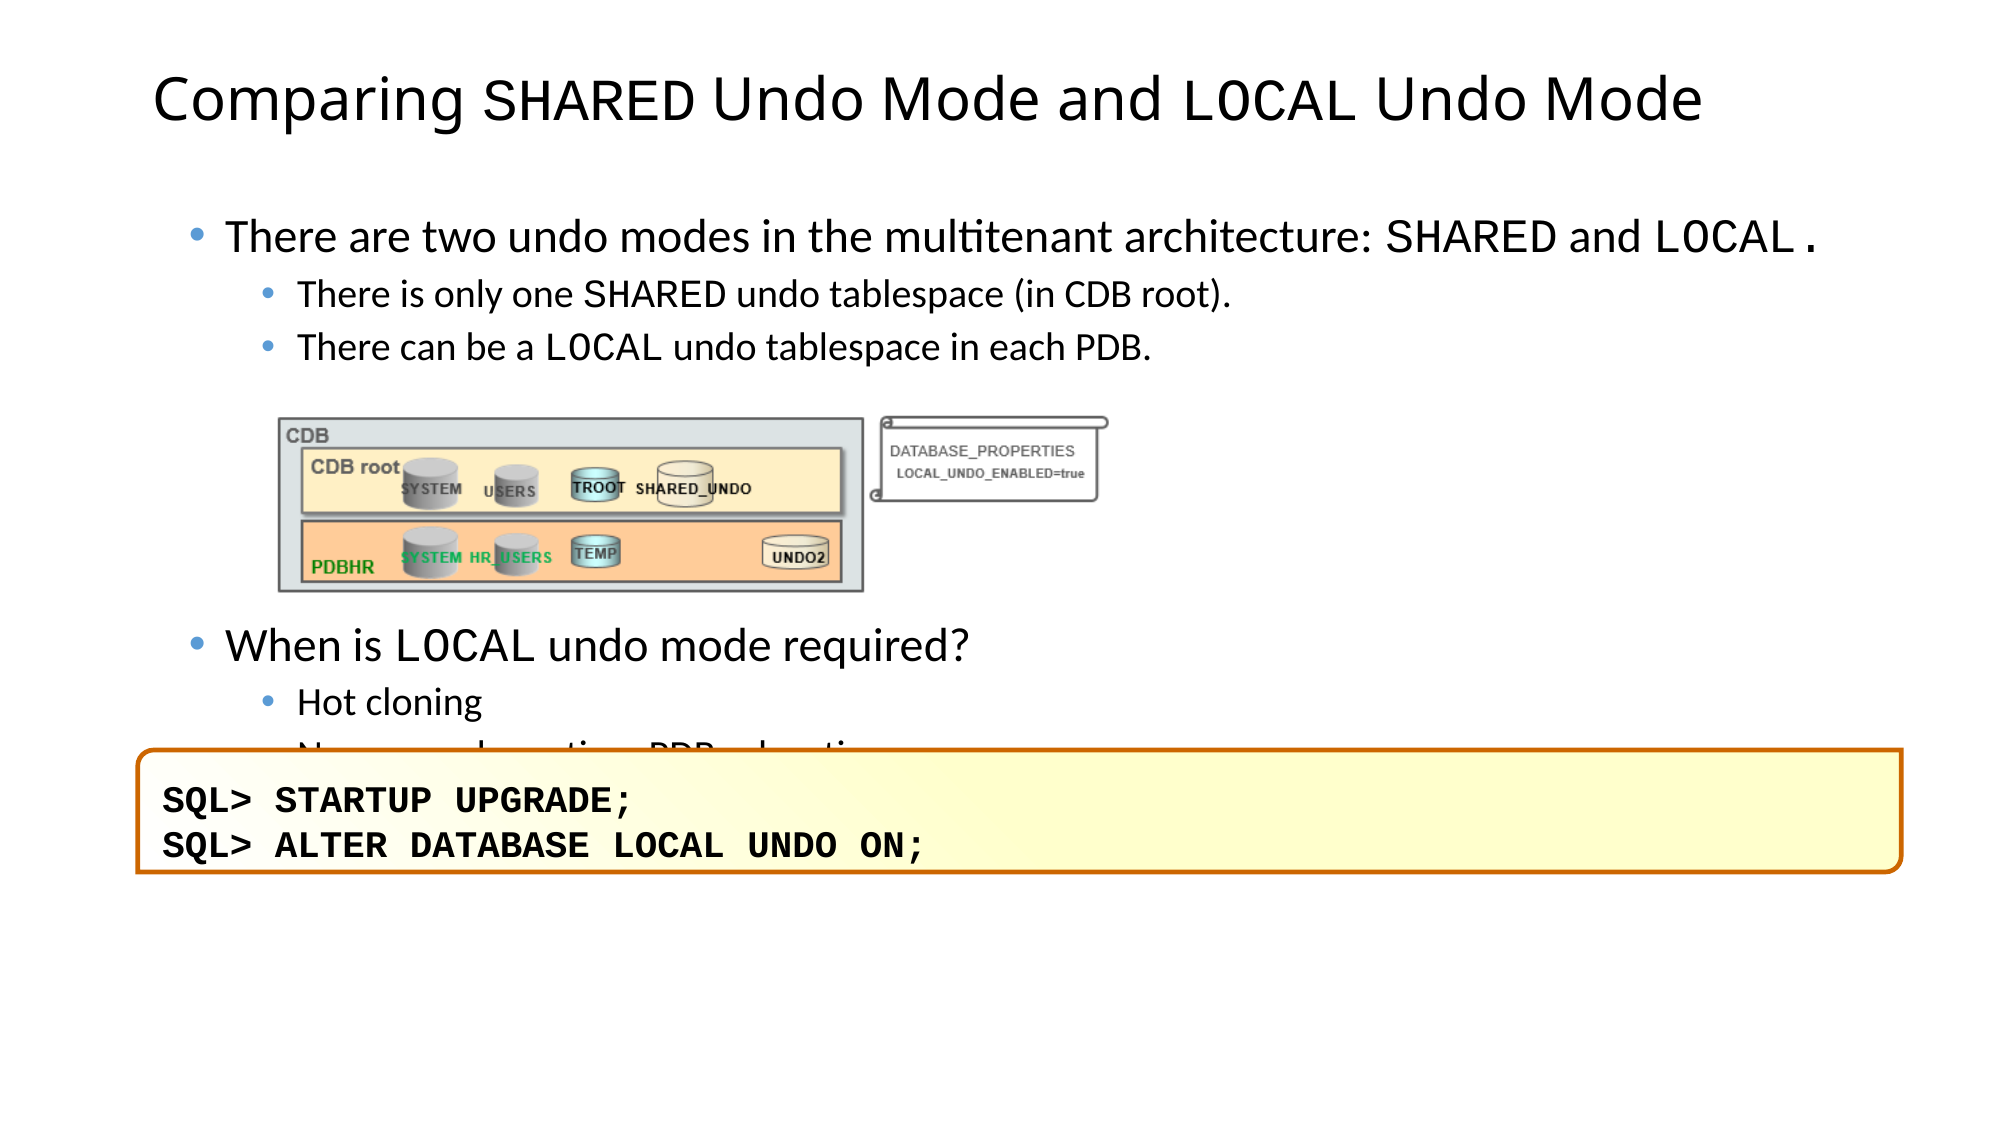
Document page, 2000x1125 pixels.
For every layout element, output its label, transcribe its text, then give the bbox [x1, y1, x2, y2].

list There are two undo modes in the multitenant architecture: SHARED and LOCAL. There is only one SHARED undo tablespace (in CDB root). There can be a LOCAL undo tablespace in each PDB. When is LOCAL undo mode required? Hot cloning Near-zero down time PDB relocation [102, 203, 1898, 795]
title Comparing SHARED Undo Mode and LOCAL Undo Mode [137, 59, 1862, 203]
text_box SQL> STARTUP UPGRADE; SQL> ALTER DATABASE LOCAL UNDO ON; [137, 750, 1902, 873]
picture [274, 412, 1113, 598]
